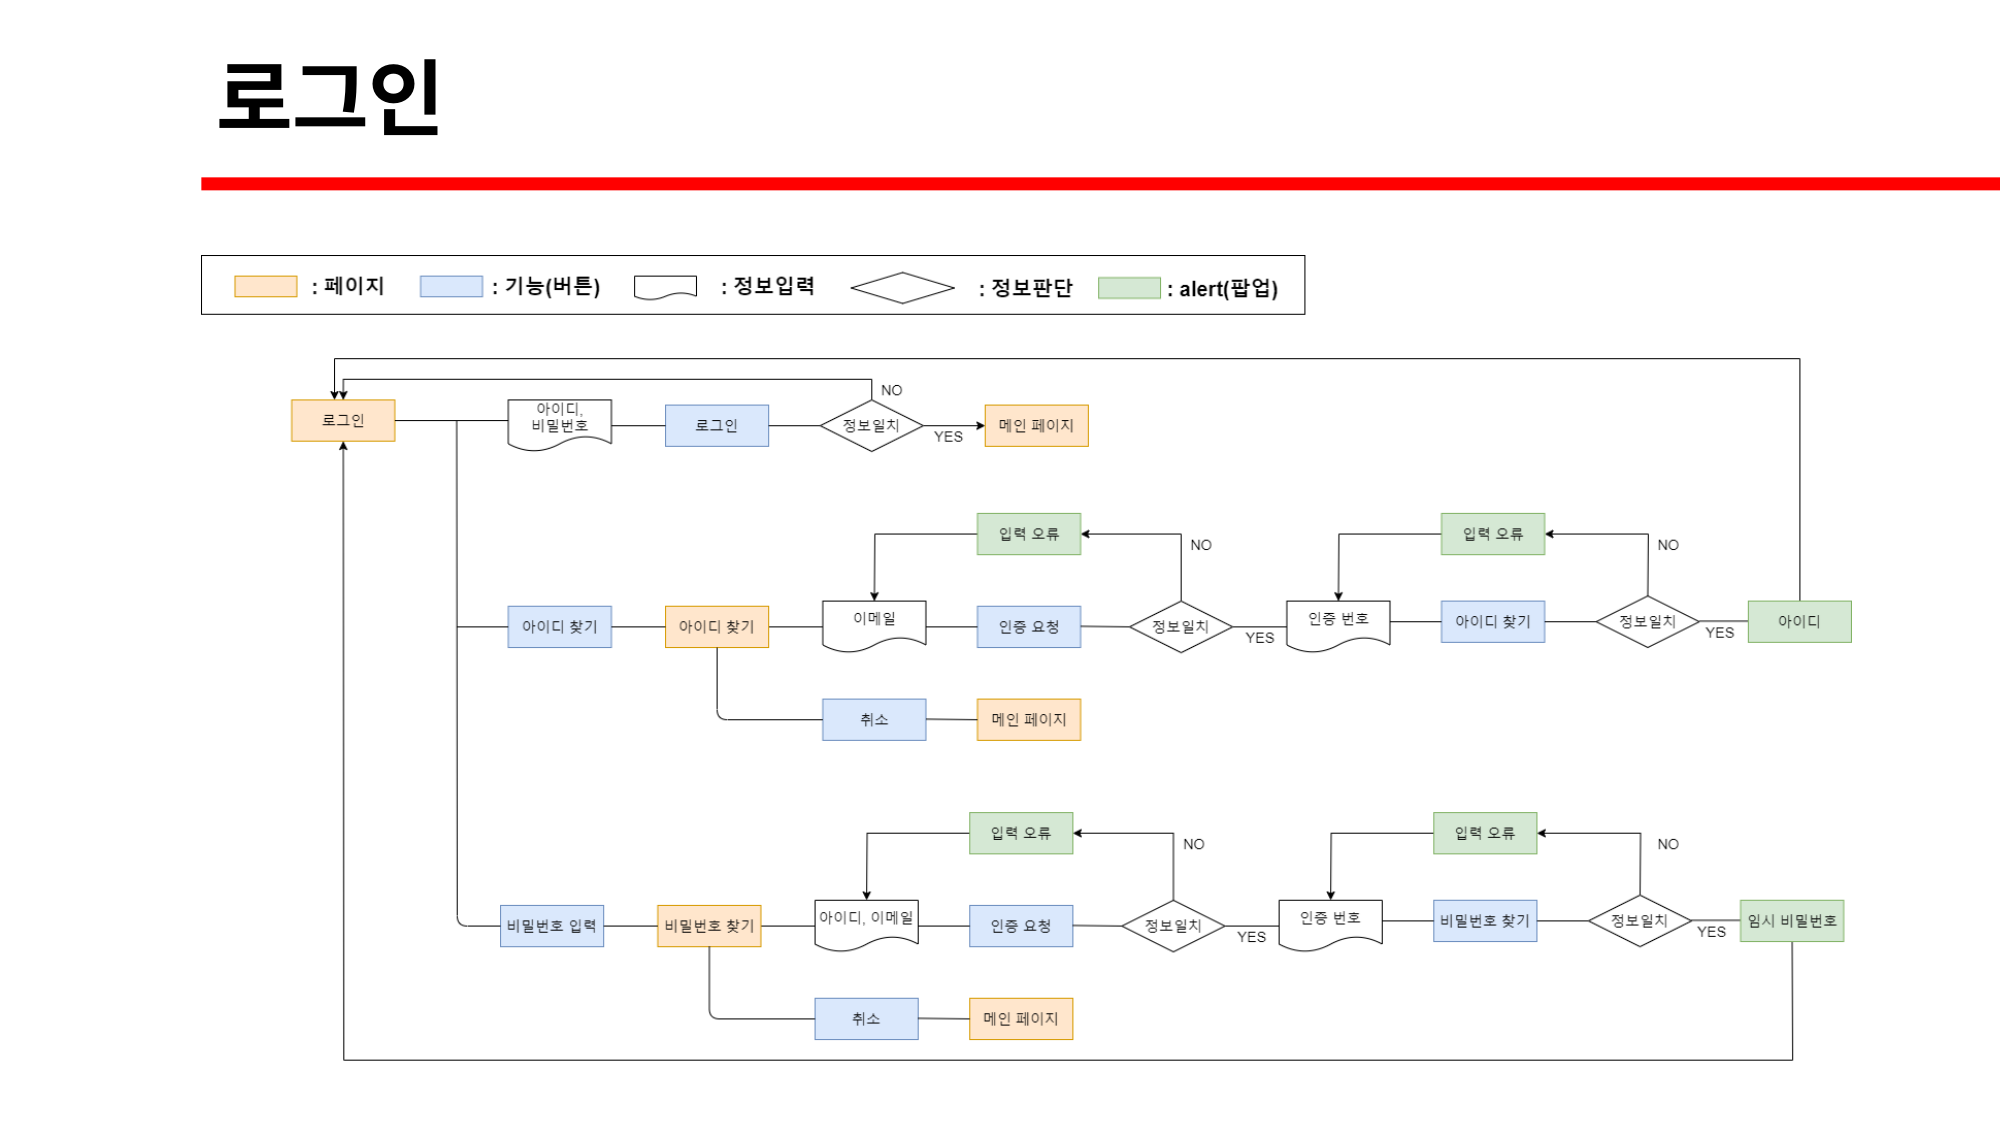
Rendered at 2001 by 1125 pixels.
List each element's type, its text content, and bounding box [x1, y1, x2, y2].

text_box 로그인 [201, 38, 981, 154]
text_box [200, 176, 2000, 191]
picture [201, 255, 1852, 1070]
